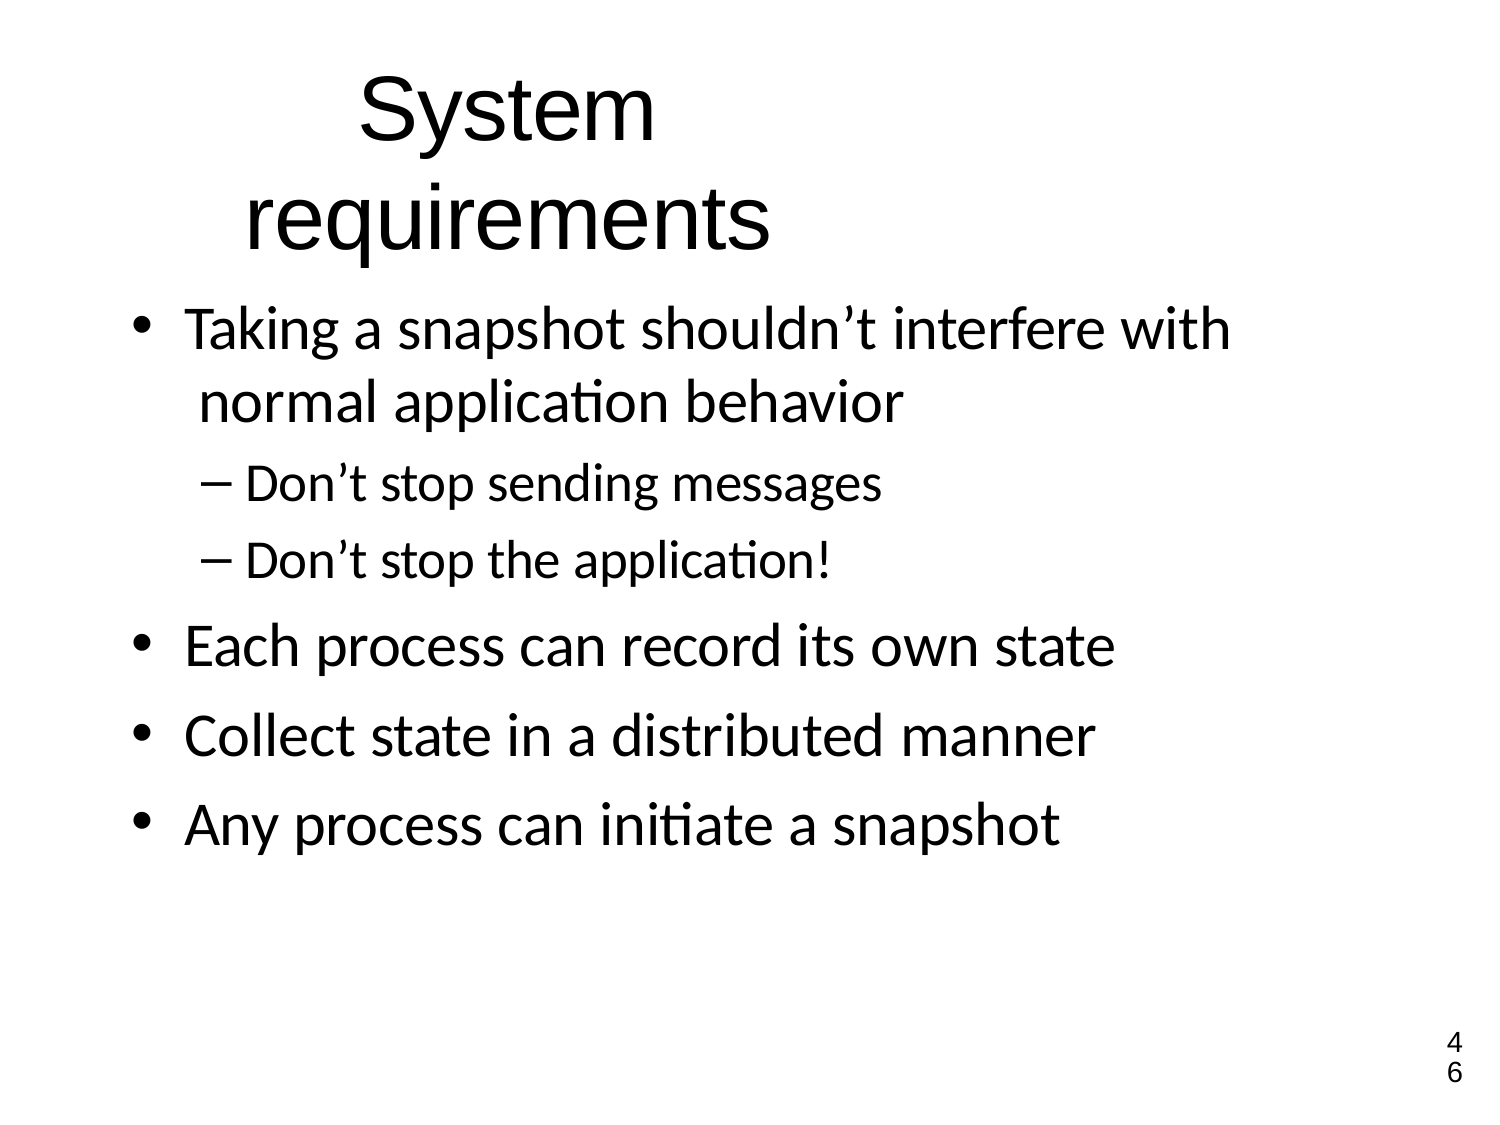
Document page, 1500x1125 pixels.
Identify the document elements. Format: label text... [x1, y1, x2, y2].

title System requirements [130, 48, 885, 269]
slide_number 46 [1446, 1022, 1479, 1125]
text_box Taking a snapshot shouldn’t interfere with normal application behavior Don’t stop sending messages Don’t stop the application! Each process can record its own state Collect state in a distributed manner Any process can initiate a snapshot [130, 288, 1247, 858]
